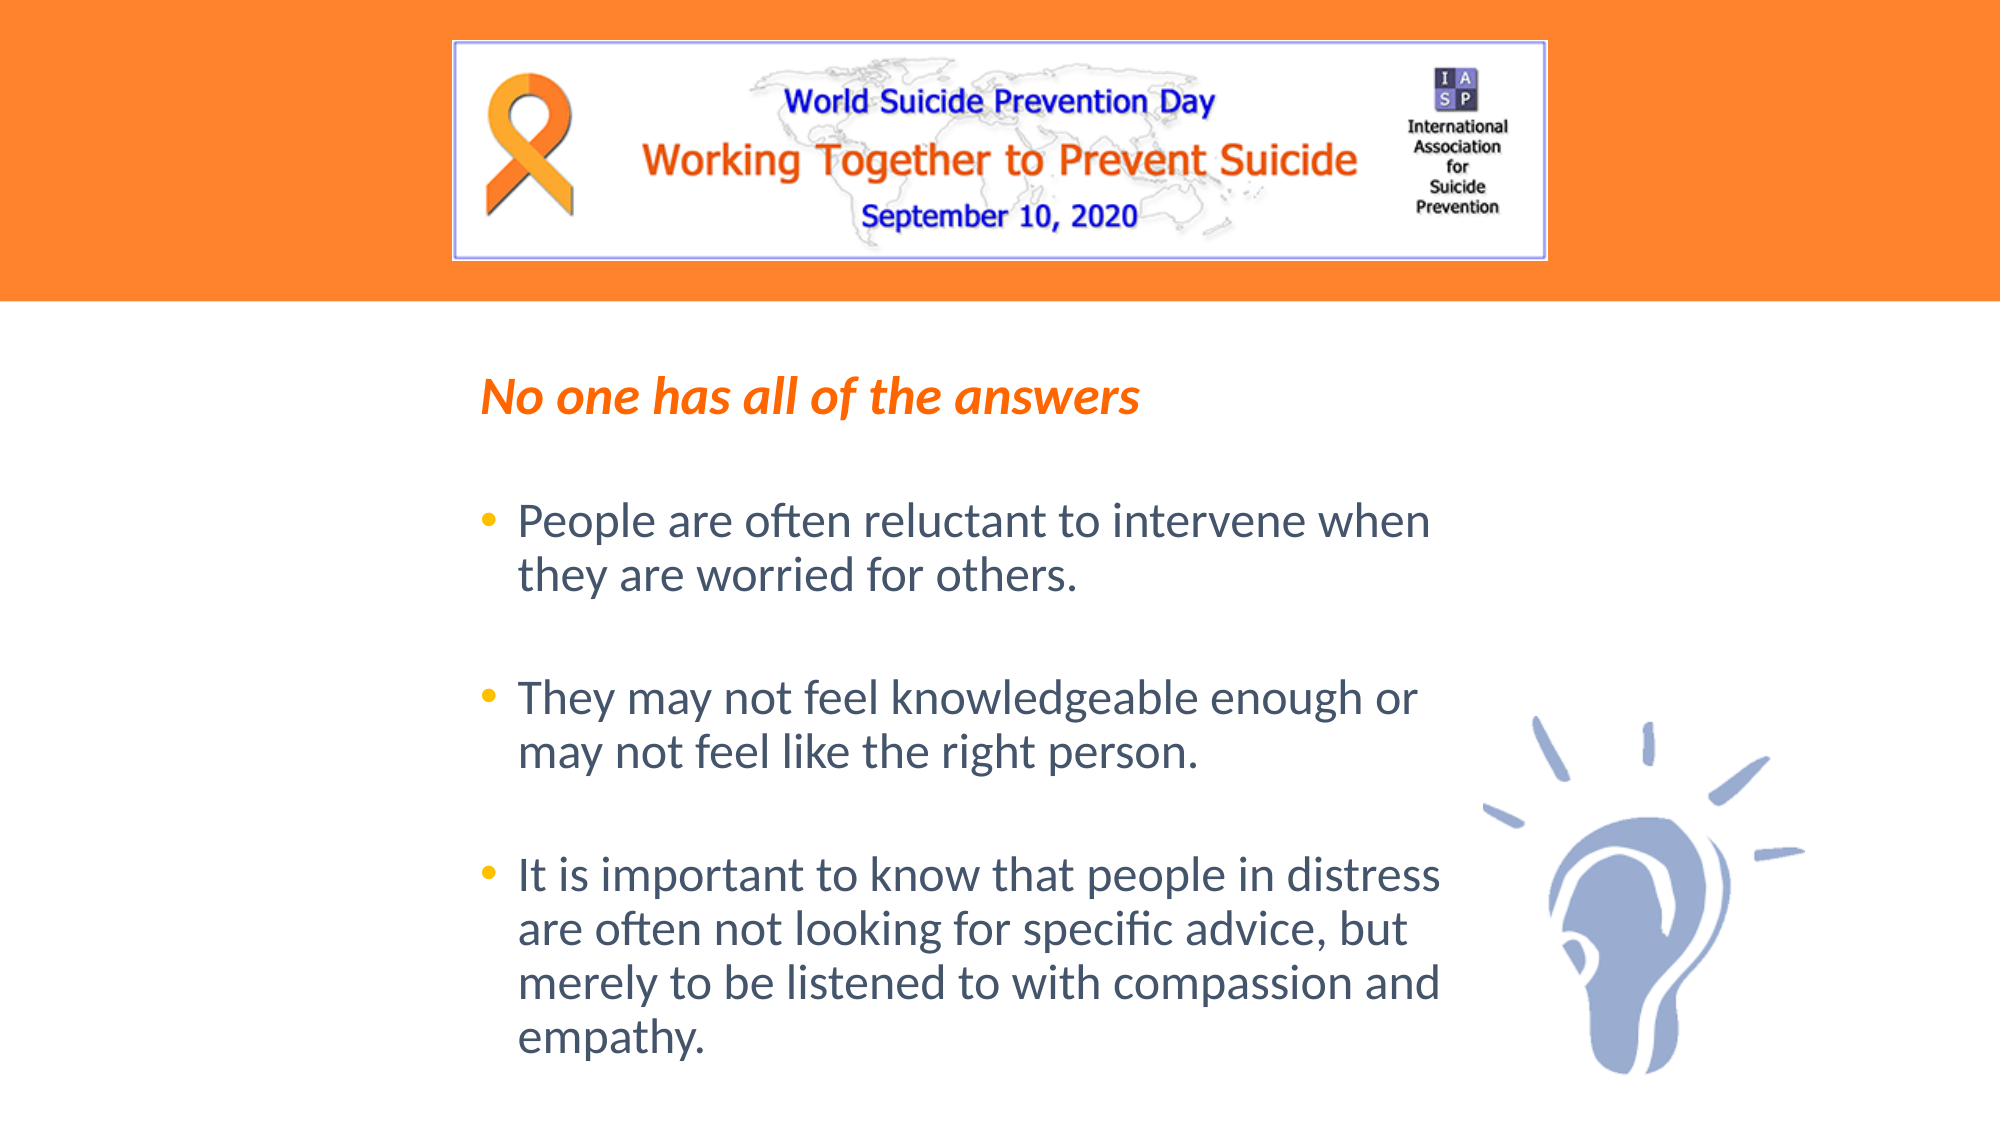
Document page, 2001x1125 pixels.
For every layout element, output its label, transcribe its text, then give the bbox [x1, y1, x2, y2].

text_box [0, 0, 2000, 302]
list No one has all of the answers People are often reluctant to intervene when they are worried for others. They may not feel knowledgeable enough or may not feel like the right person. It is important to know that people in distress are often not looking for specific advice, but merely to be listened to with compassion and empathy. [465, 360, 1514, 1074]
picture [1483, 717, 1805, 1102]
picture [452, 40, 1548, 261]
